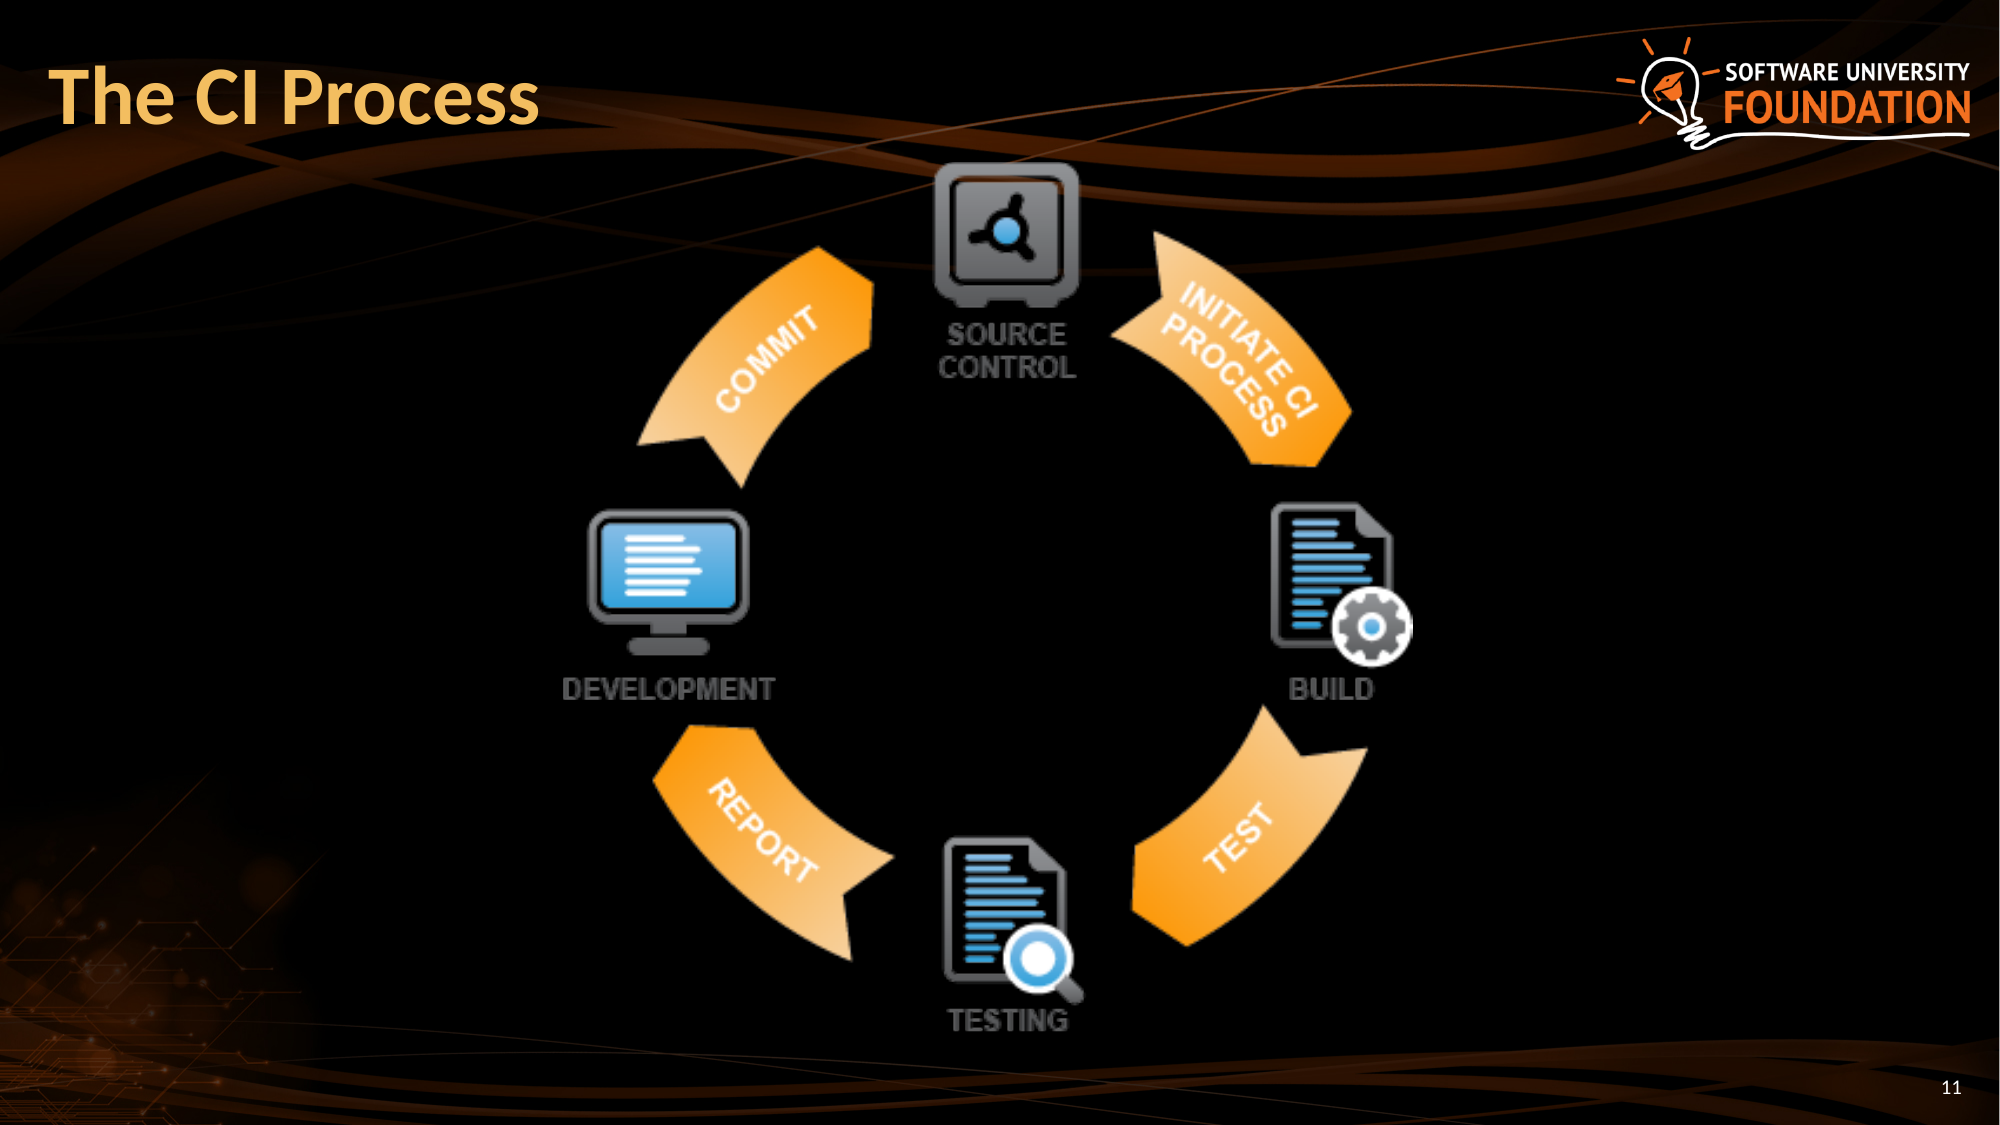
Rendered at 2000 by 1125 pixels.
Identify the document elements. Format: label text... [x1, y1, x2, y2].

picture [0, 0, 2000, 1125]
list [562, 162, 1413, 1043]
title The CI Process [30, 6, 1602, 189]
slide_number 11 [1897, 1070, 1968, 1103]
